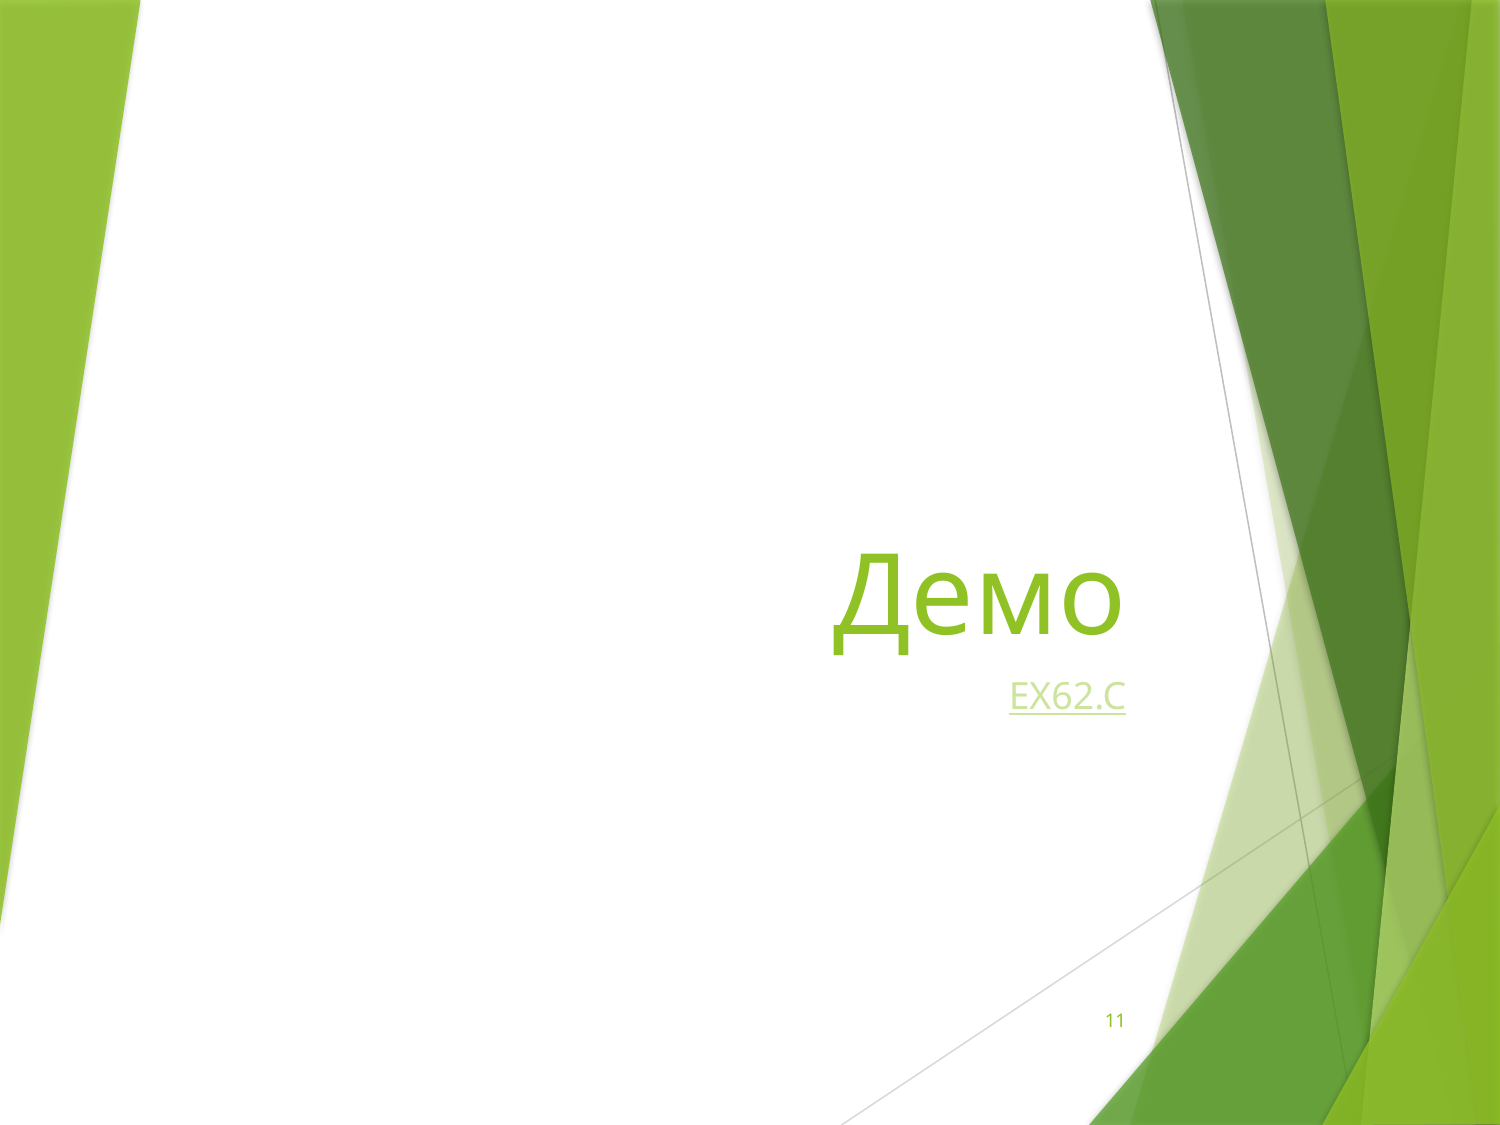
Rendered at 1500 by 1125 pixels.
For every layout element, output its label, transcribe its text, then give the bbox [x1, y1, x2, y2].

title Демо [185, 394, 1142, 664]
subtitle EX62.C [185, 664, 1142, 845]
slide_number [886, 991, 999, 1051]
slide_number 11 [1057, 991, 1142, 1051]
